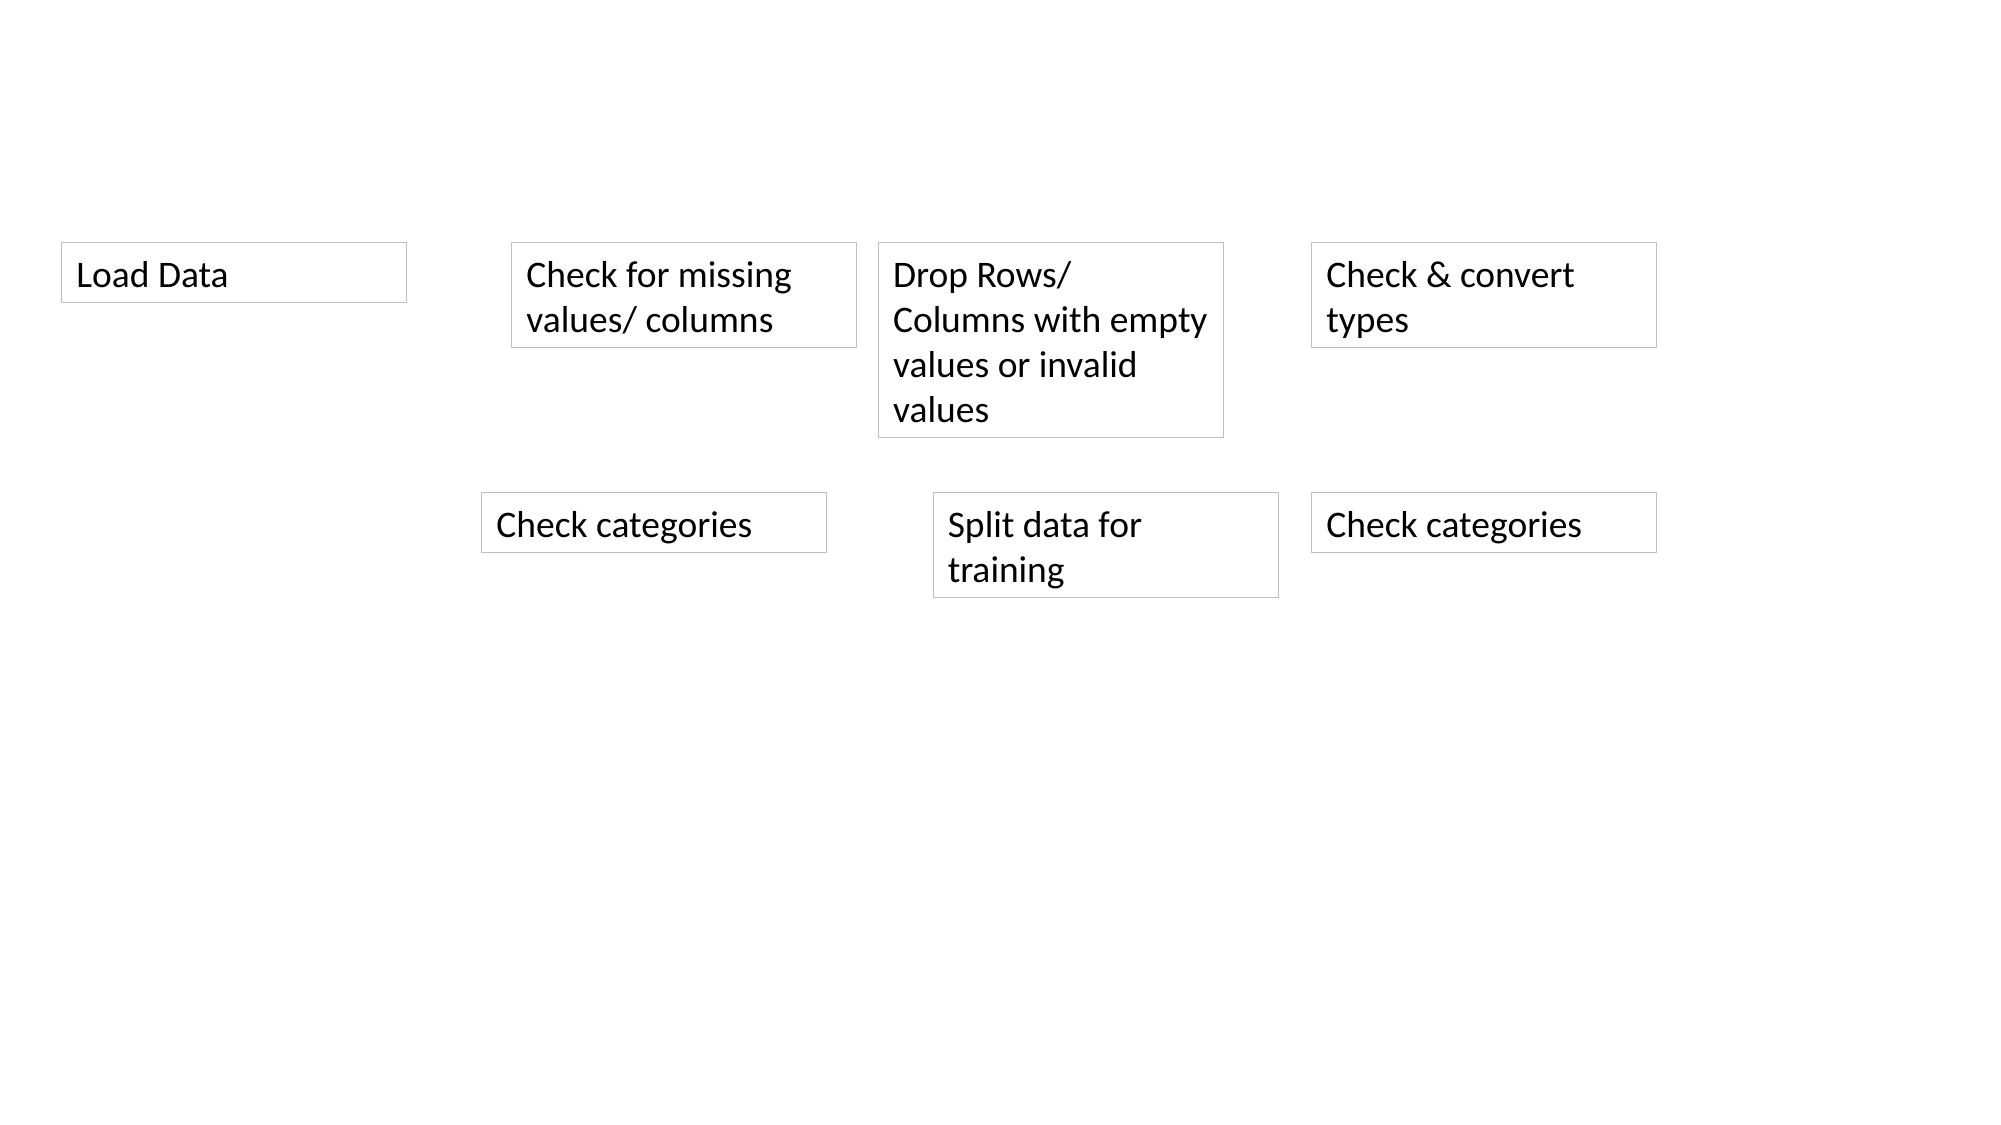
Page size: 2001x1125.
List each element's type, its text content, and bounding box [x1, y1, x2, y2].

text_box Split data for training [933, 492, 1279, 598]
text_box Drop Rows/ Columns with empty values or invalid values [878, 242, 1224, 438]
text_box Check & convert types [1311, 242, 1657, 348]
text_box Check categories [1311, 492, 1657, 553]
text_box Check for missing values/ columns [511, 242, 857, 348]
text_box Load Data [61, 242, 407, 303]
text_box Check categories [481, 492, 827, 553]
